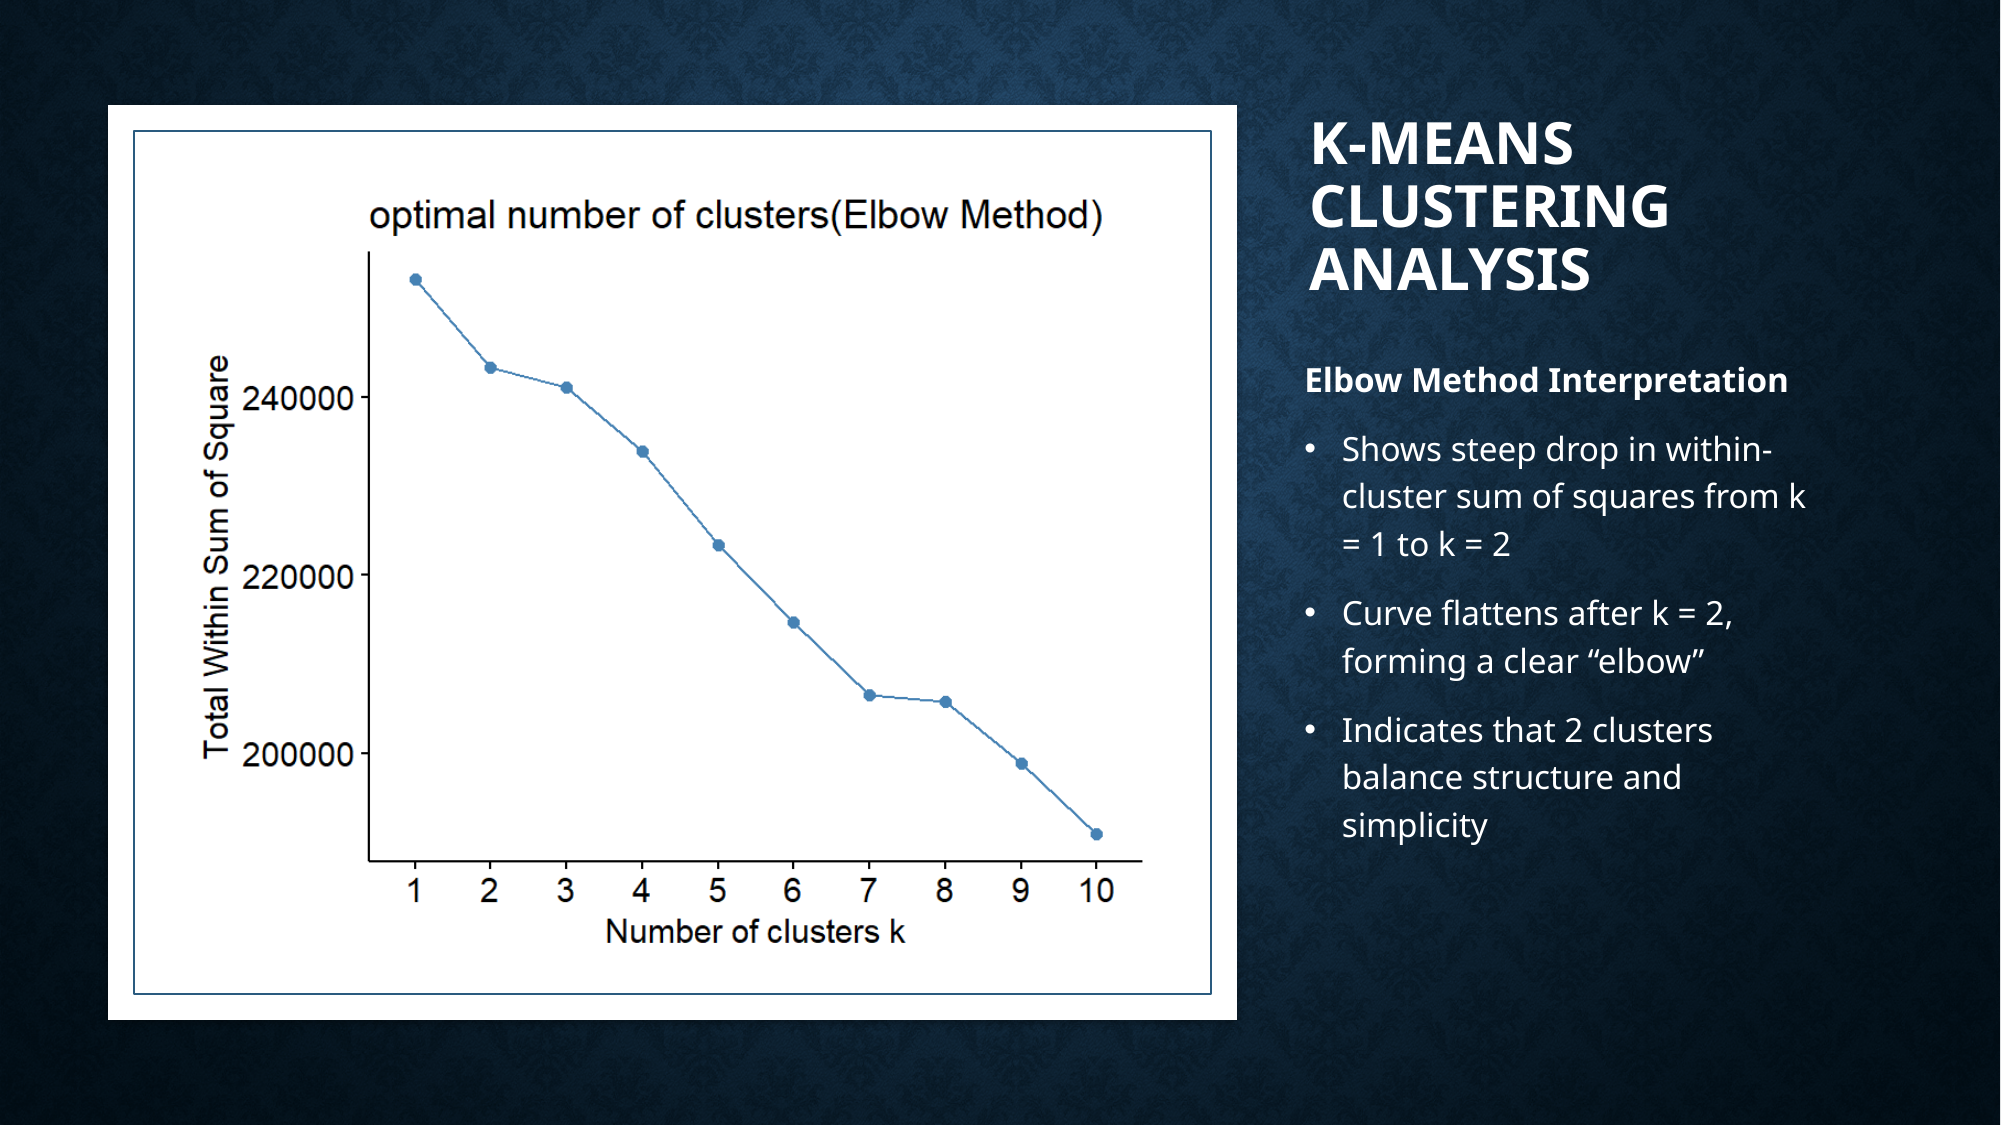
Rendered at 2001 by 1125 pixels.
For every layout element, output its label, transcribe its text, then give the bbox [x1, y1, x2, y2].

text_box [132, 130, 1213, 995]
picture [186, 182, 1160, 943]
list Elbow Method Interpretation Shows steep drop in within-cluster sum of squares from k = 1 to k = 2 Curve flattens after k = 2, forming a clear “elbow” Indicates that 2 clusters balance structure and simplicity [1289, 343, 1849, 950]
text_box [122, 119, 1223, 1006]
title K-Means Clustering Analysis [1294, 99, 1849, 318]
